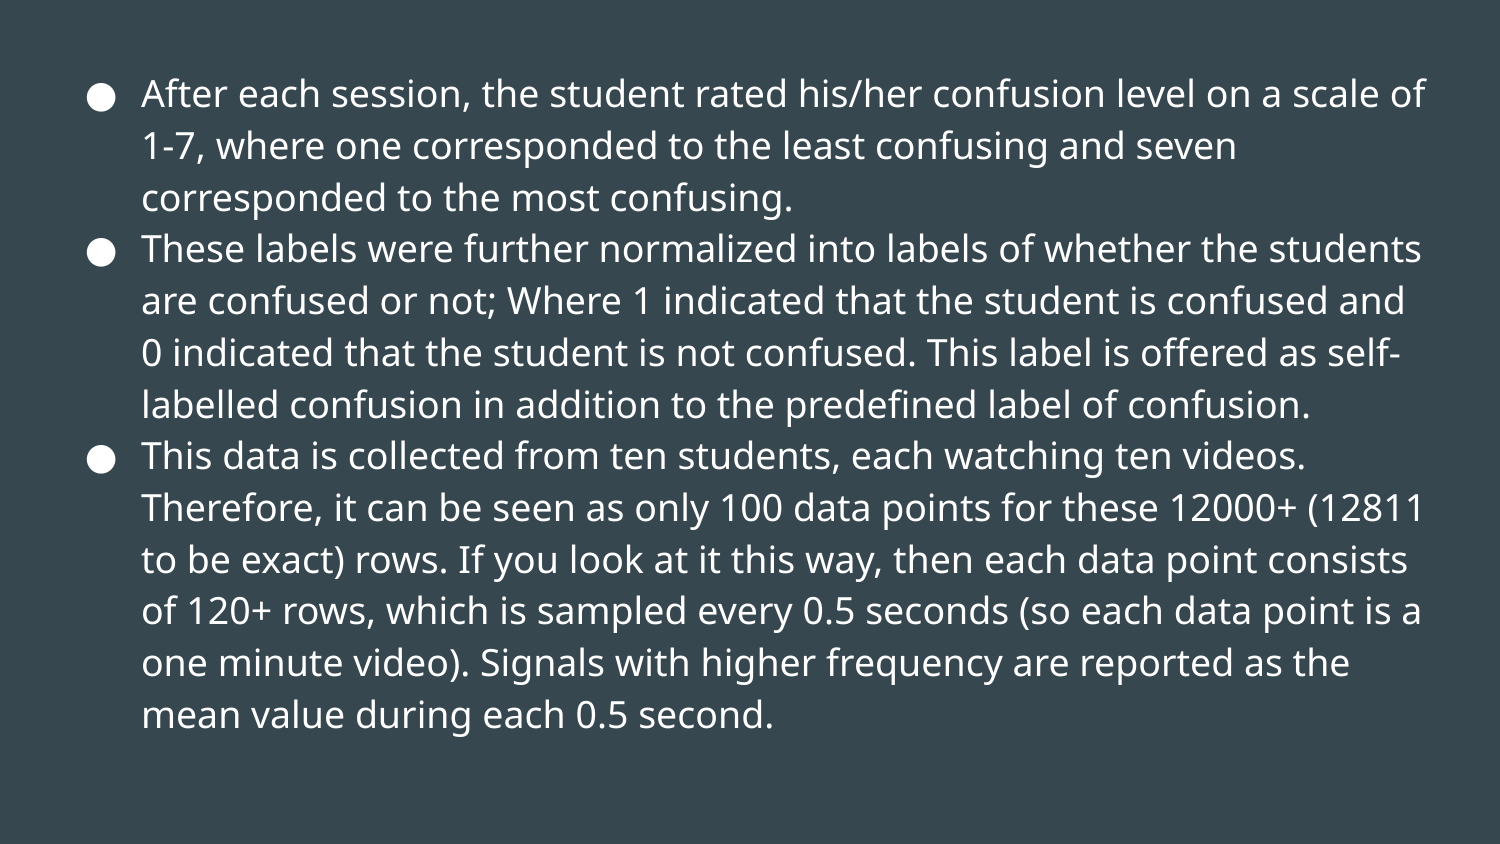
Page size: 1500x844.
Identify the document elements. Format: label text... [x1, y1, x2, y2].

list After each session, the student rated his/her confusion level on a scale of 1-7, where one corresponded to the least confusing and seven corresponded to the most confusing. These labels were further normalized into labels of whether the students are confused or not; Where 1 indicated that the student is confused and 0 indicated that the student is not confused. This label is offered as self-labelled confusion in addition to the predefined label of confusion. This data is collected from ten students, each watching ten videos. Therefore, it can be seen as only 100 data points for these 12000+ (12811 to be exact) rows. If you look at it this way, then each data point consists of 120+ rows, which is sampled every 0.5 seconds (so each data point is a one minute video). Signals with higher frequency are reported as the mean value during each 0.5 second. [51, 48, 1449, 802]
